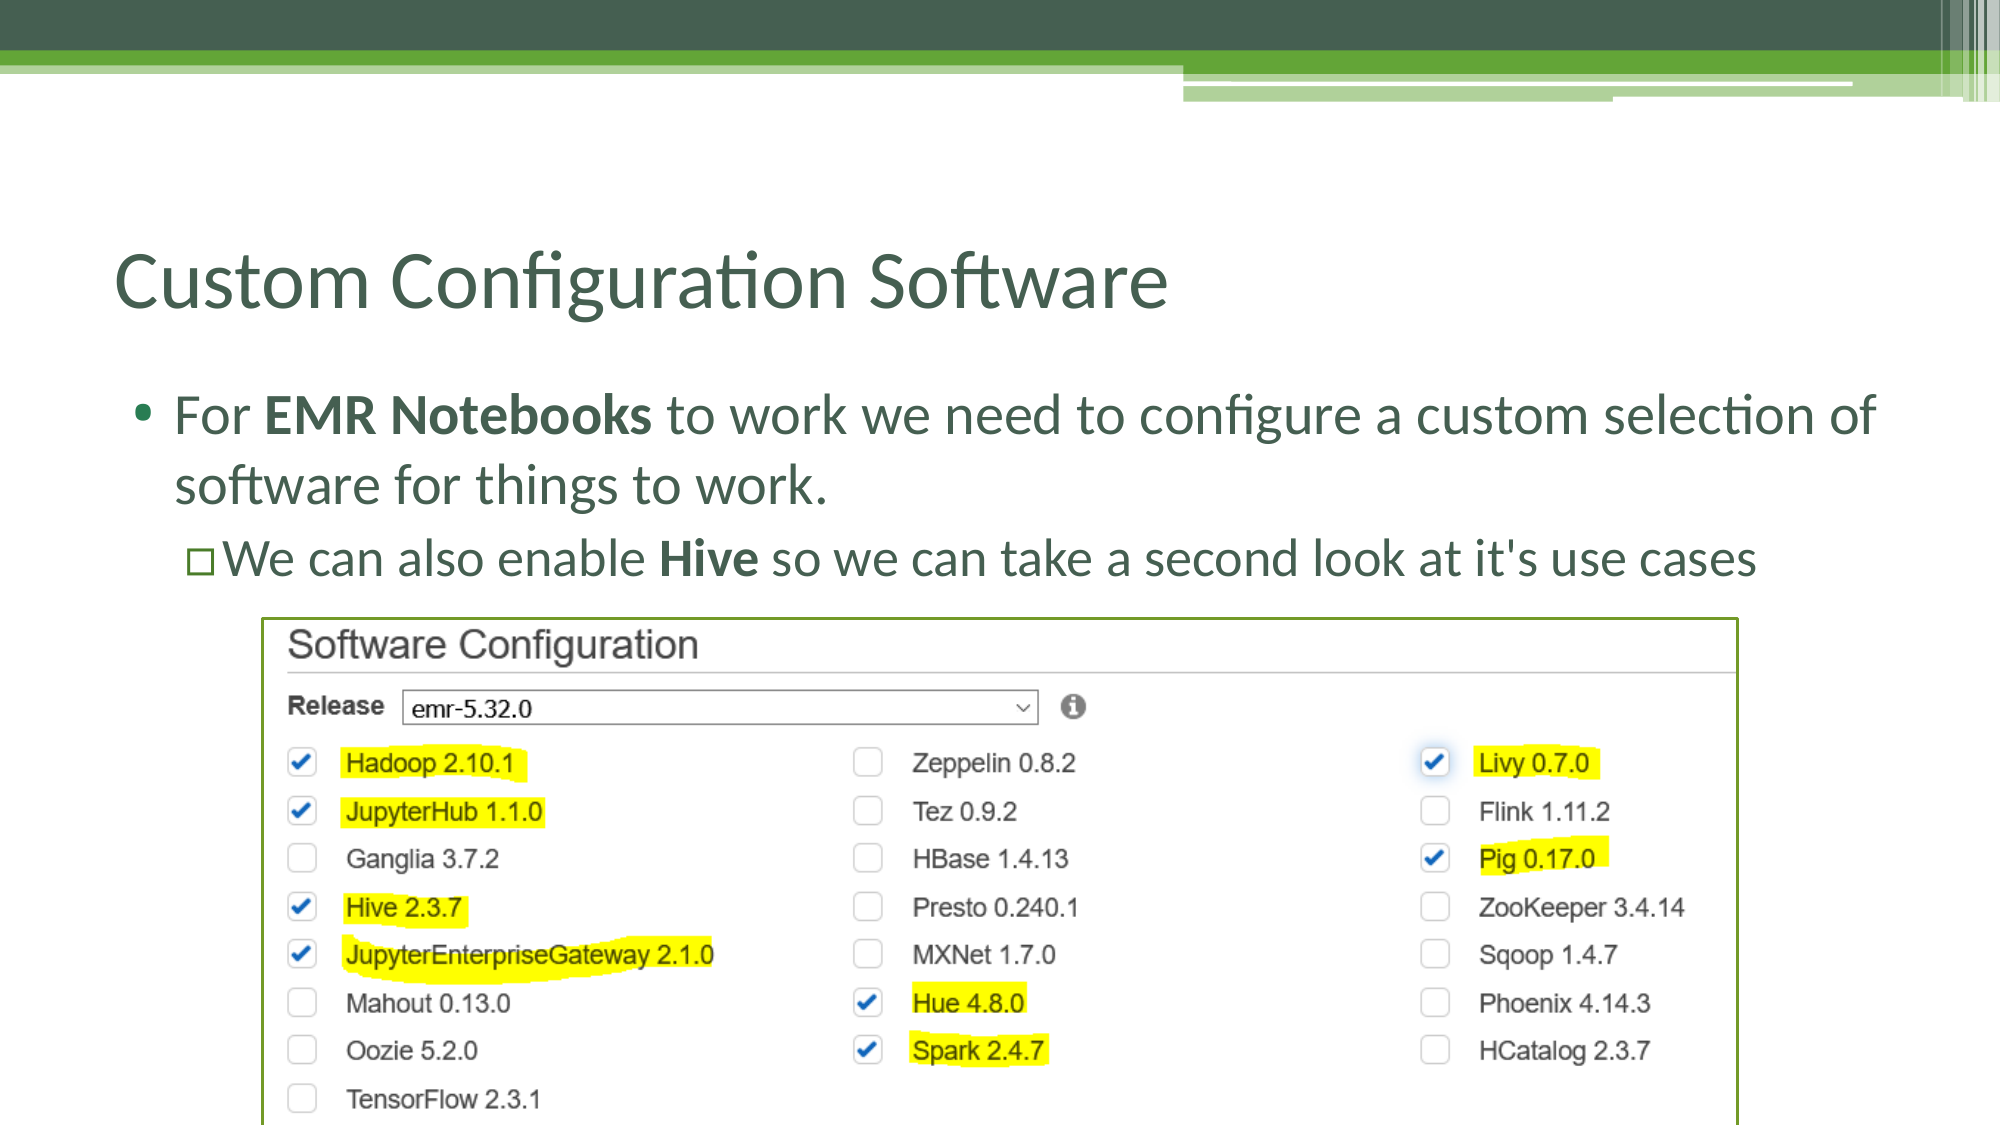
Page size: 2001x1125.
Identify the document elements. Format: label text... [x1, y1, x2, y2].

list For EMR Notebooks to work we need to configure a custom selection of software for things to work. We can also enable Hive so we can take a second look at it's use cases [99, 368, 1900, 1079]
title Custom Configuration Software [99, 187, 1900, 363]
picture [264, 619, 1736, 1125]
